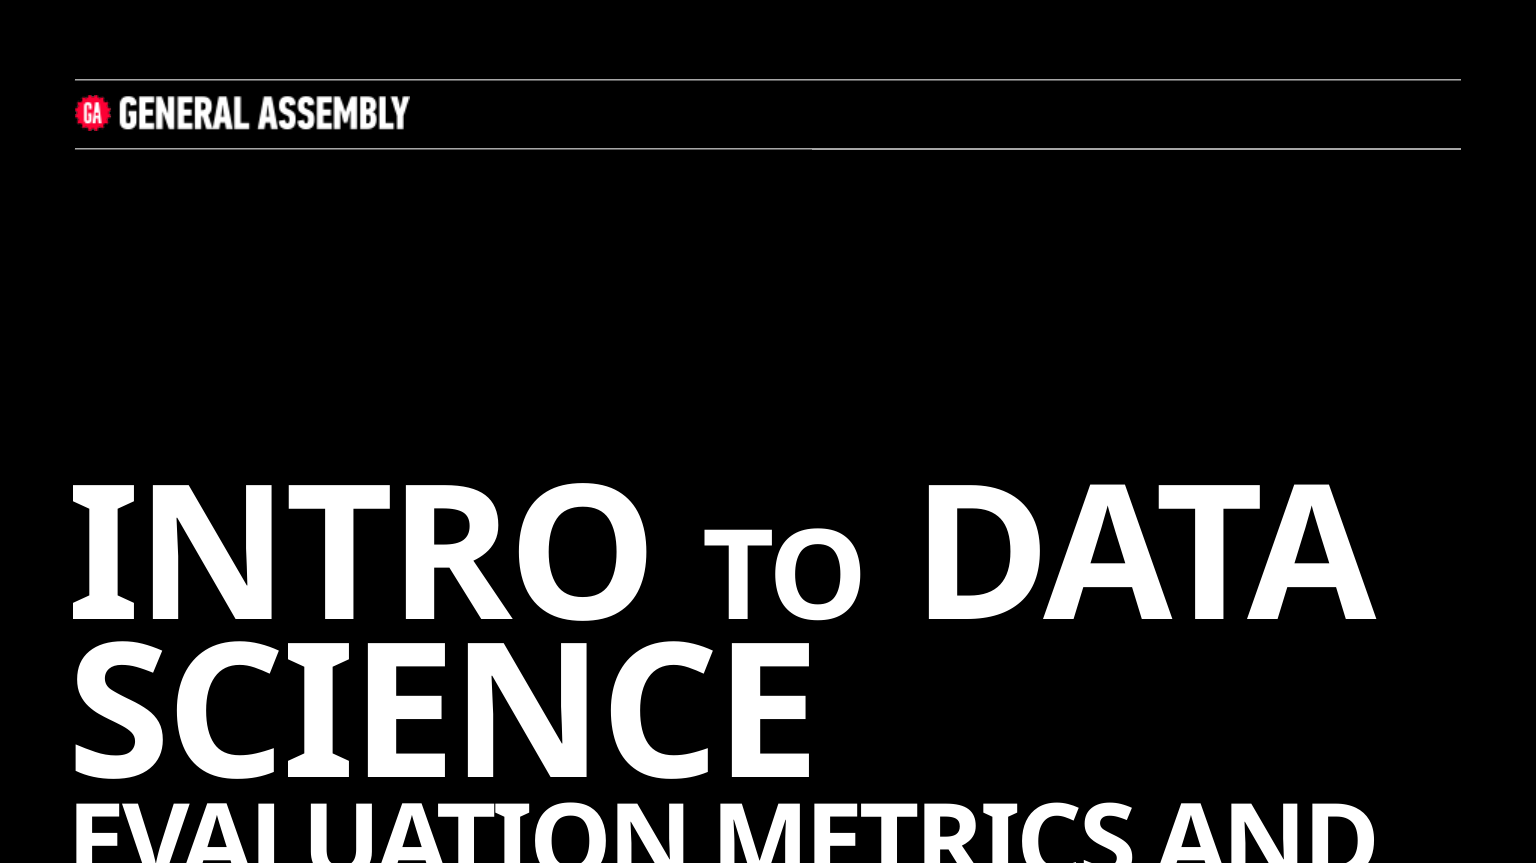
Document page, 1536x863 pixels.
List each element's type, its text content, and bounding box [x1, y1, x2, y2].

picture [75, 95, 410, 131]
title INTRO to DATA SCIENCE EVALUATION METRICS AND PROCEDURES [67, 493, 1458, 744]
